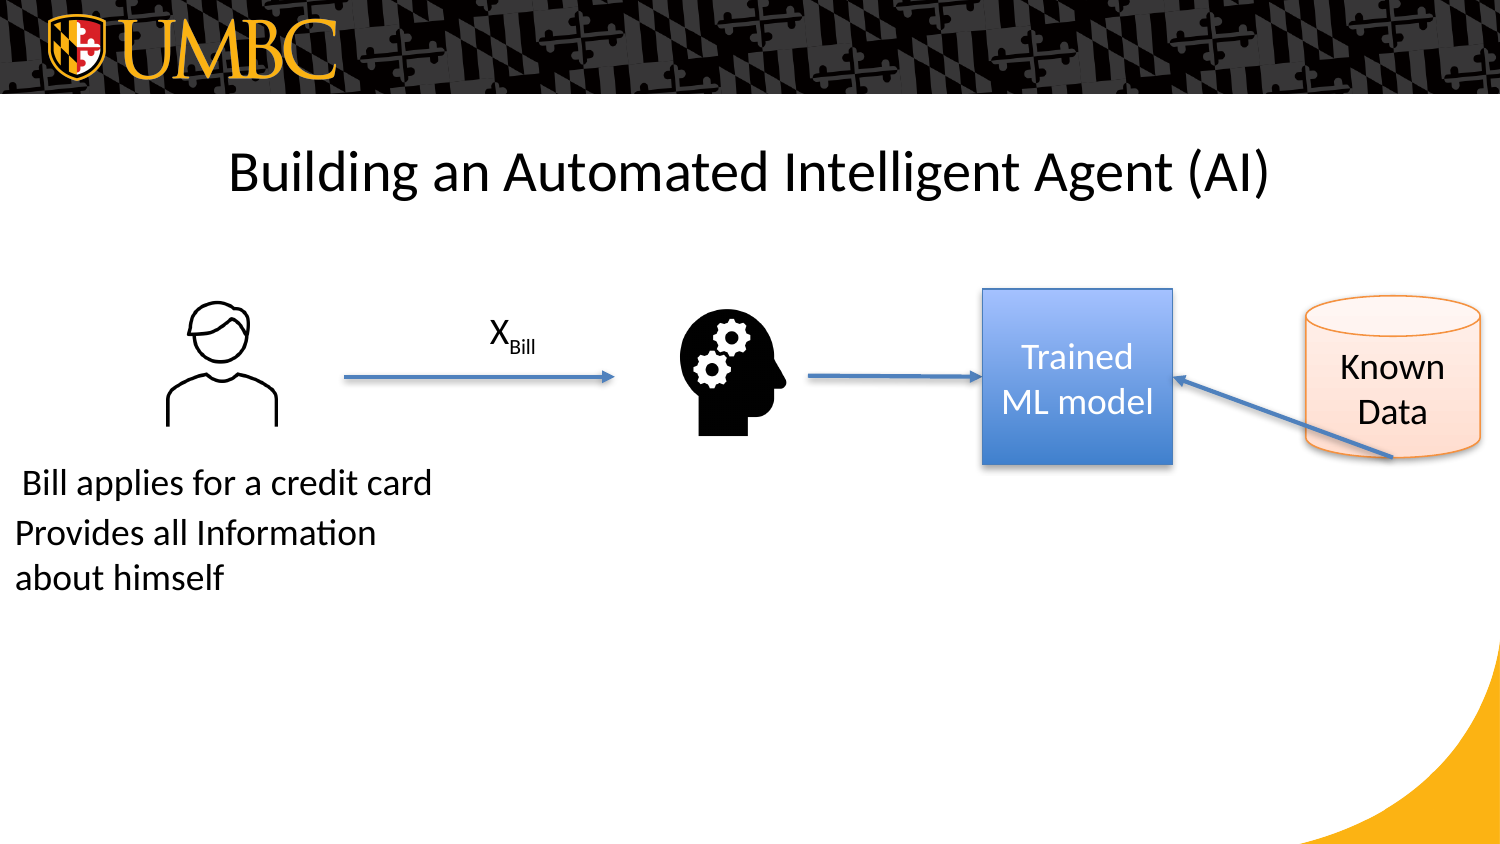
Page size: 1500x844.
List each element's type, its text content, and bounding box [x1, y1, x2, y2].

text_box Bill applies for a credit card [0, 450, 480, 511]
picture [1299, 639, 1500, 844]
text_box Trained ML model [982, 288, 1173, 465]
text_box XBill [475, 299, 552, 366]
picture [0, 0, 1500, 94]
text_box Known Data [1305, 294, 1481, 459]
text_box Provides all Information about himself [0, 500, 409, 606]
picture [137, 283, 306, 451]
title Building an Automated Intelligent Agent (AI) [75, 115, 1425, 221]
picture [657, 300, 809, 451]
